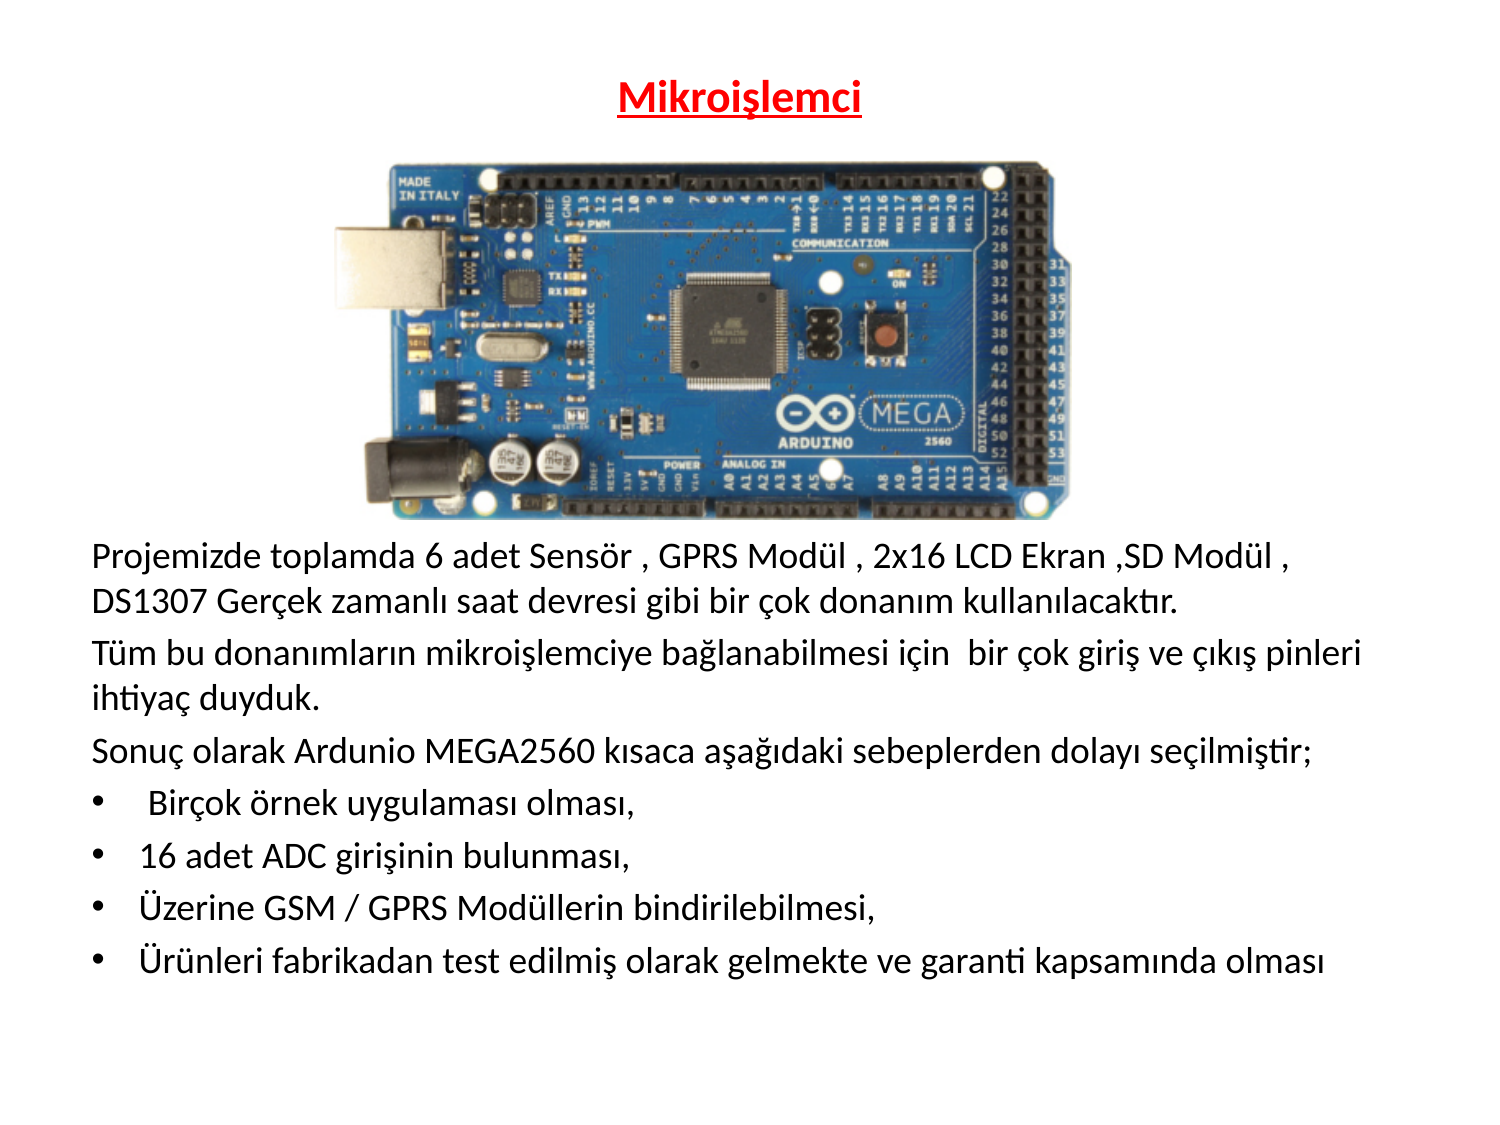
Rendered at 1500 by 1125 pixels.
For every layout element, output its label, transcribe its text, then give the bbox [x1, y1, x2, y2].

list Projemizde toplamda 6 adet Sensör , GPRS Modül , 2x16 LCD Ekran ,SD Modül , DS1307 Gerçek zamanlı saat devresi gibi bir çok donanım kullanılacaktır. Tüm bu donanımların mikroişlemciye bağlanabilmesi için bir çok giriş ve çıkış pinleri ihtiyaç duyduk. Sonuç olarak Ardunio MEGA2560 kısaca aşağıdaki sebeplerden dolayı seçilmiştir; Birçok örnek uygulaması olması, 16 adet ADC girişinin bulunması, Üzerine GSM / GPRS Modüllerin bindirilebilmesi, Ürünleri fabrikadan test edilmiş olarak gelmekte ve garanti kapsamında olması [76, 208, 1425, 1071]
picture [334, 160, 1072, 520]
title Mikroişlemci [64, 0, 1415, 188]
